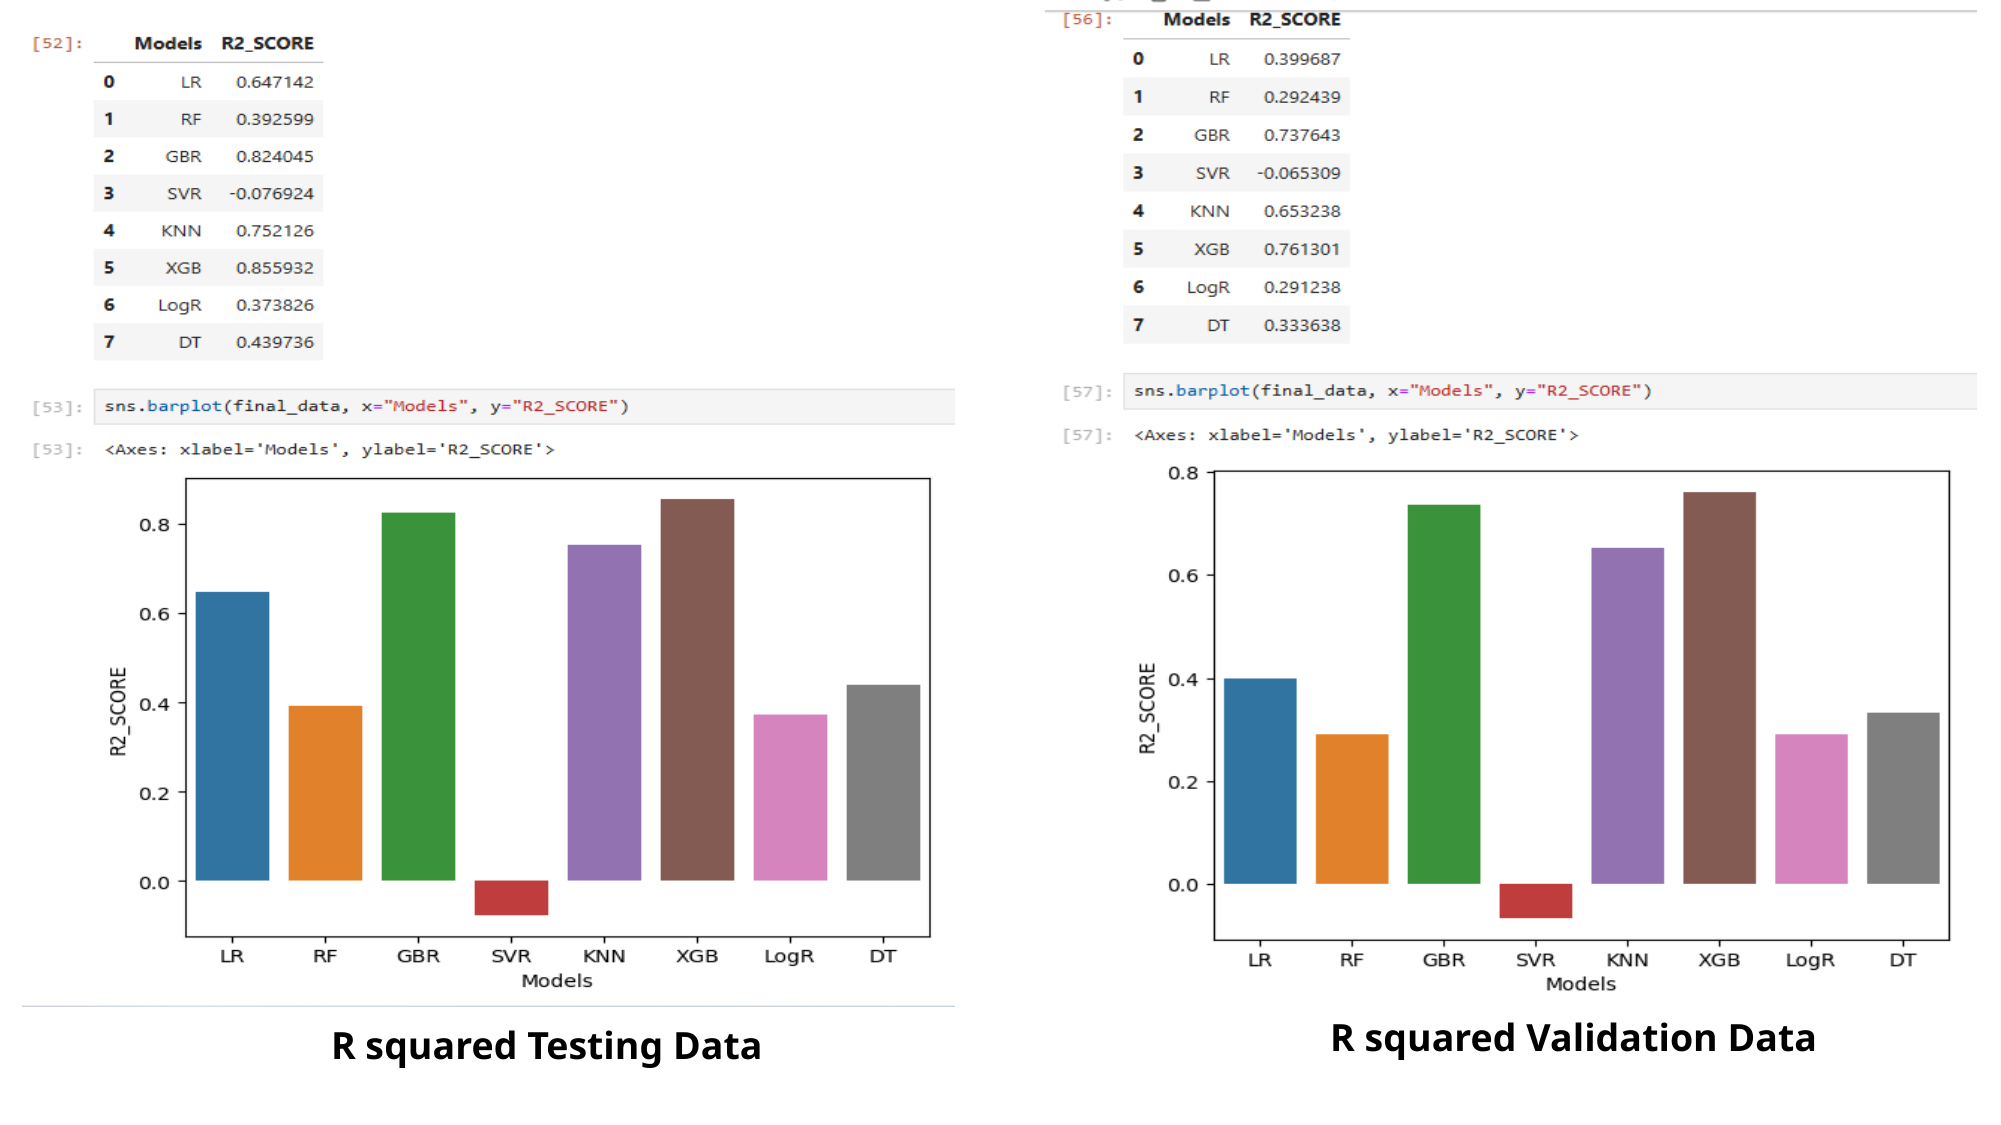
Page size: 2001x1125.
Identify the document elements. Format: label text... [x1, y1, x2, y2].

text_box R squared Testing Data [316, 1015, 788, 1075]
picture [22, 20, 955, 1008]
text_box R squared Validation Data [1315, 1008, 1843, 1067]
picture [1045, 0, 1978, 1008]
